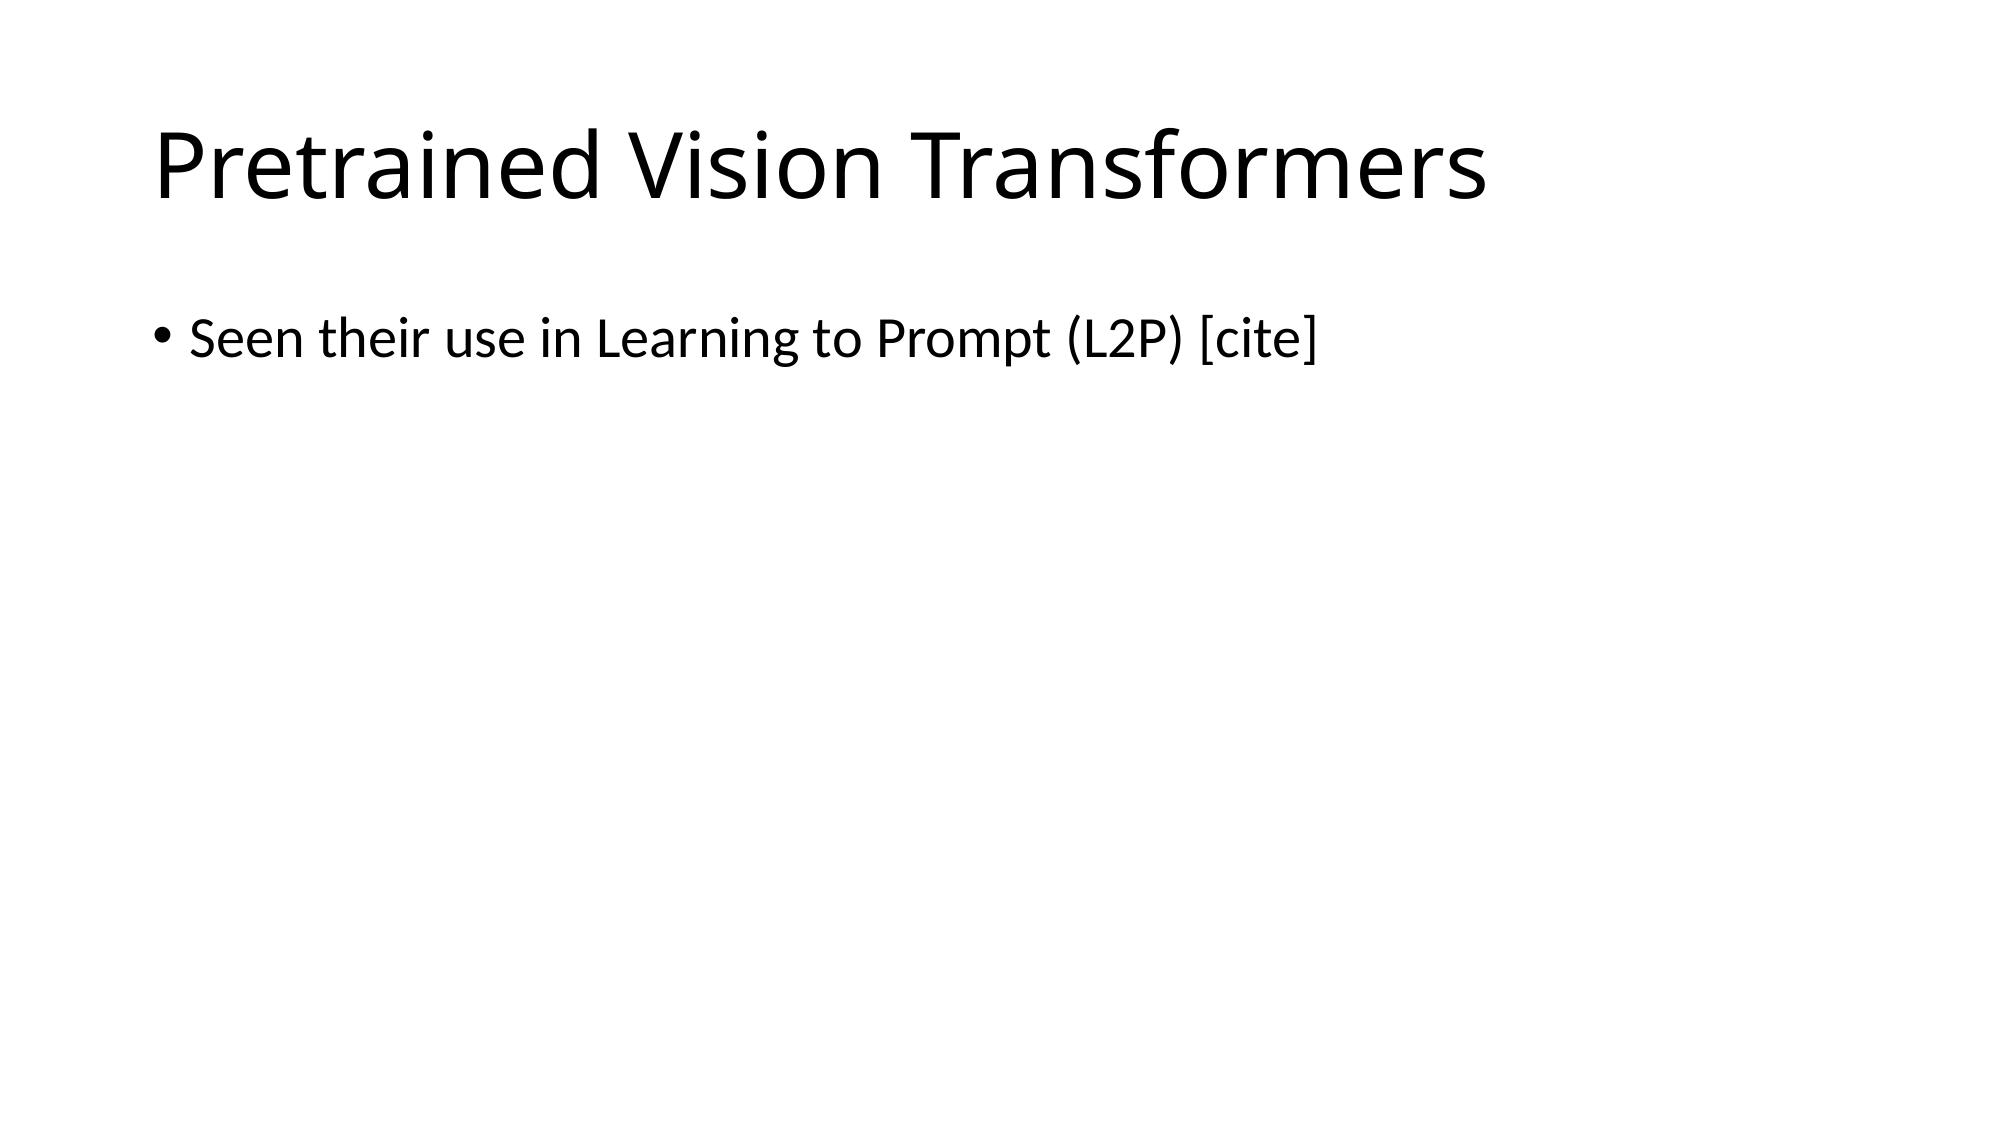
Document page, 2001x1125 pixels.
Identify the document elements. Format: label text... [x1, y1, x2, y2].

title Pretrained Vision Transformers [137, 59, 1863, 278]
list Seen their use in Learning to Prompt (L2P) [cite] [137, 299, 1863, 1014]
